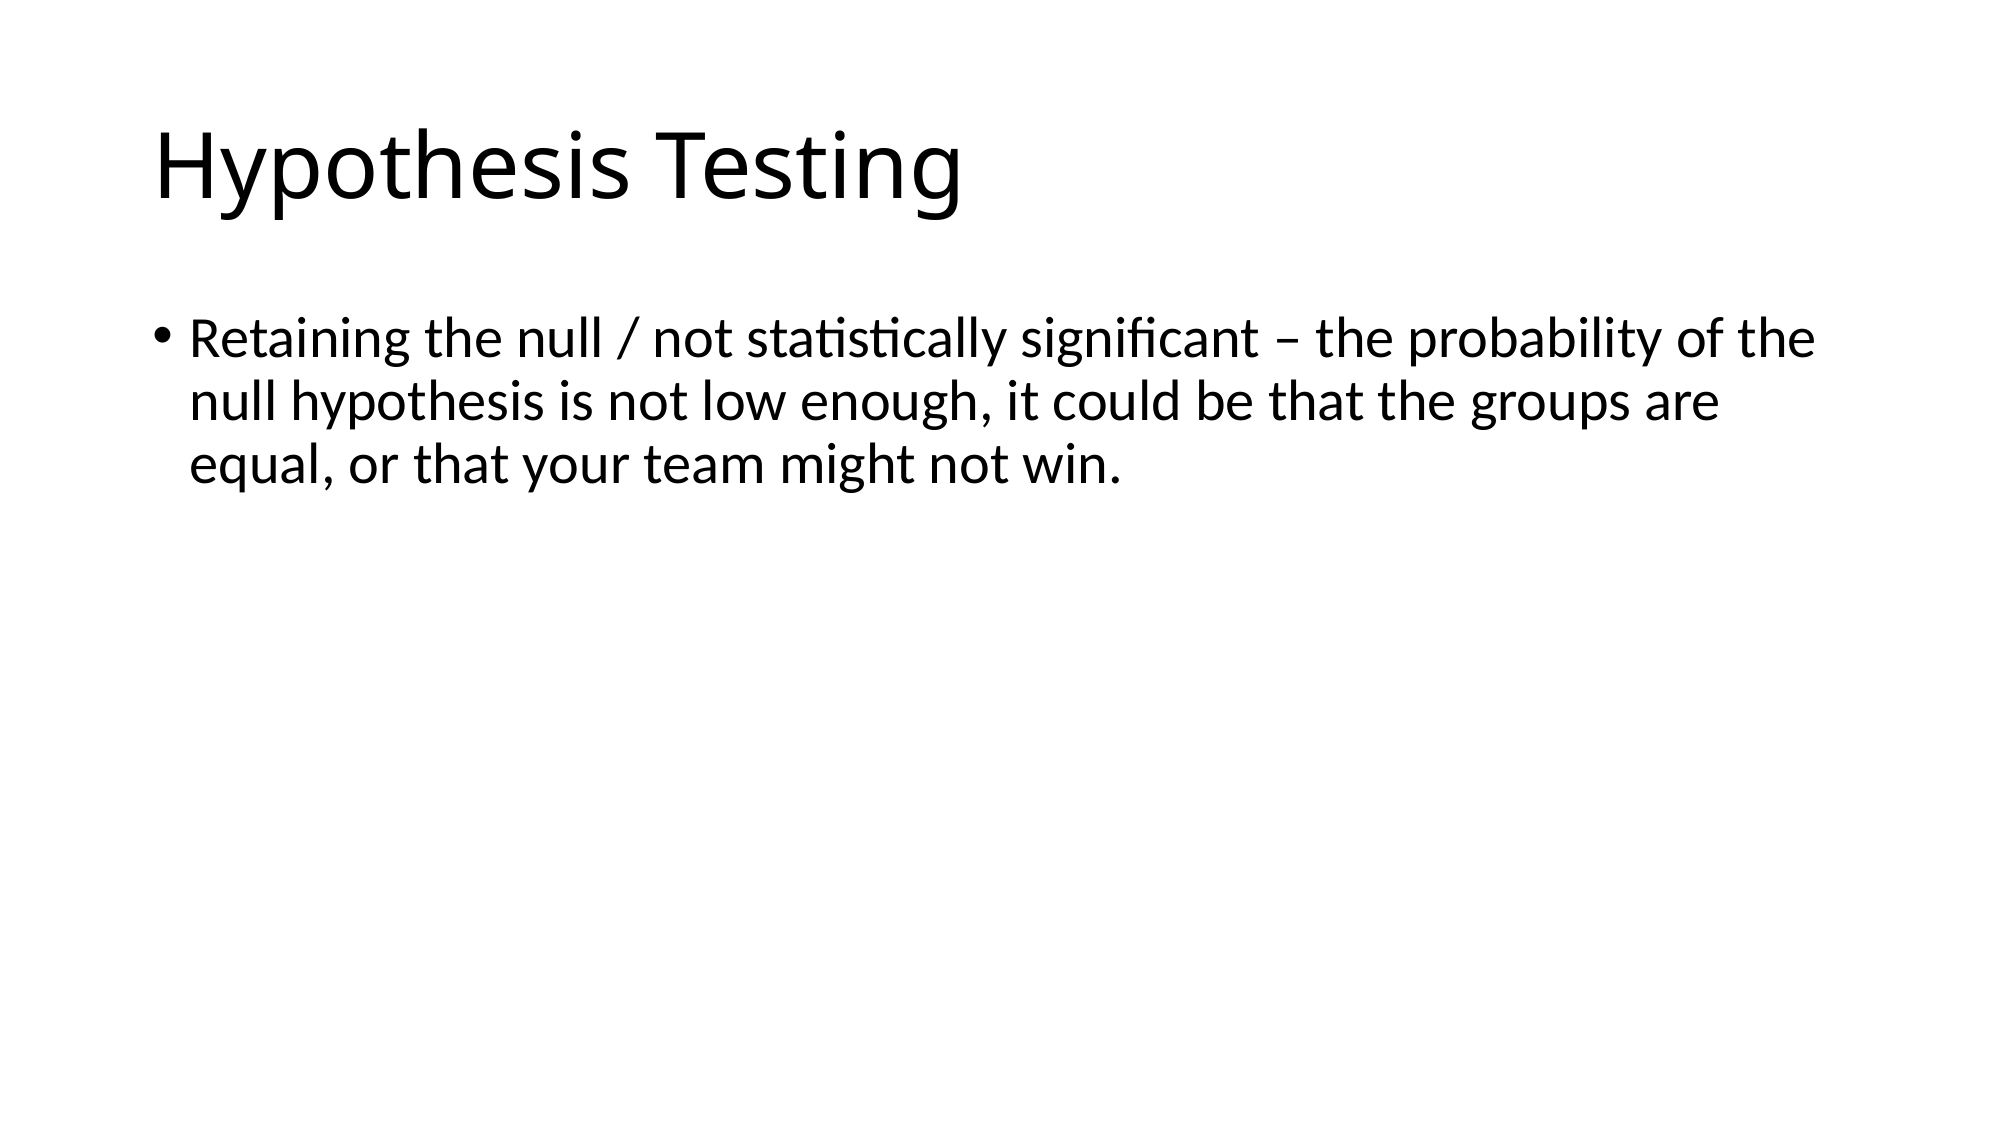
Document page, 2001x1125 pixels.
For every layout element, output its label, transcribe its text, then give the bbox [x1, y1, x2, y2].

list Retaining the null / not statistically significant – the probability of the null hypothesis is not low enough, it could be that the groups are equal, or that your team might not win. [137, 299, 1863, 1014]
title Hypothesis Testing [137, 59, 1863, 278]
